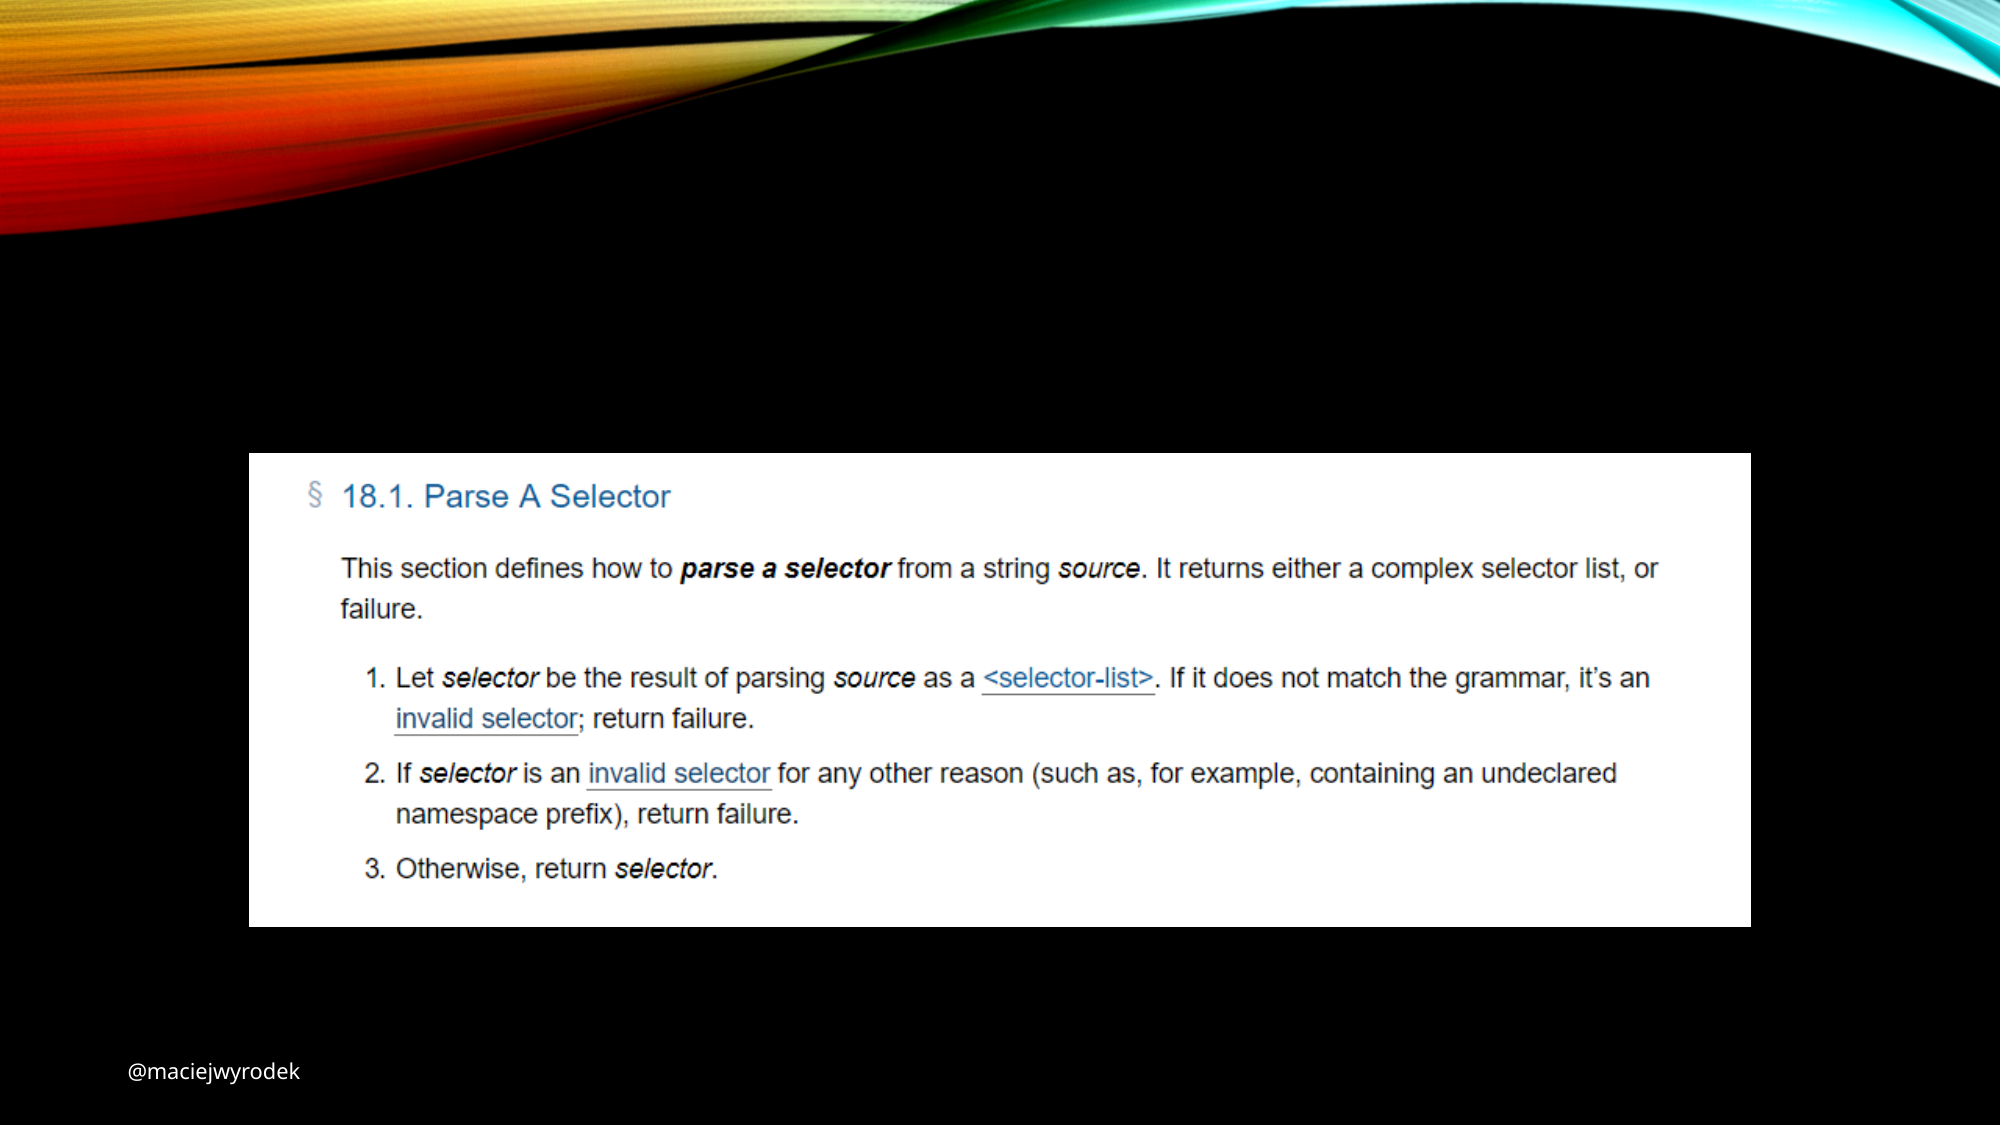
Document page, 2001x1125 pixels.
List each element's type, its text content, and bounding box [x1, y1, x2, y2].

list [248, 452, 1751, 927]
picture [0, 0, 2000, 237]
footer @maciejwyrodek [112, 1042, 1388, 1103]
